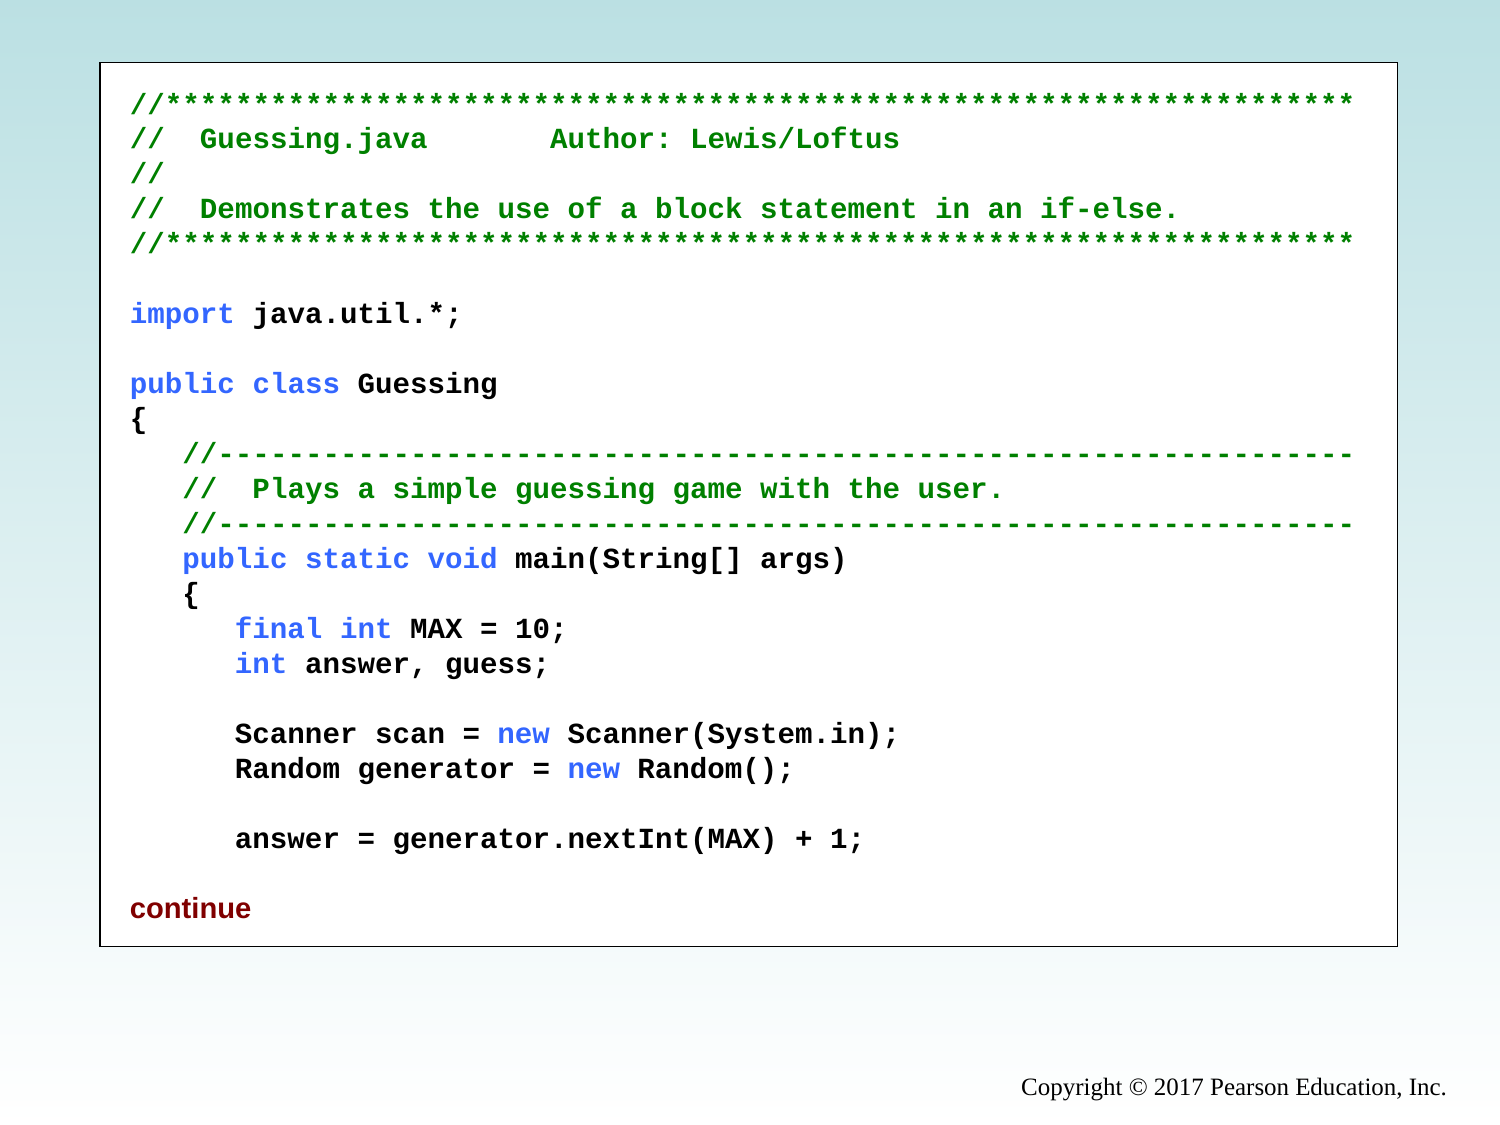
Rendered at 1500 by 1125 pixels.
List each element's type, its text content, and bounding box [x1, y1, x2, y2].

footer Copyright © 2017 Pearson Education, Inc. [549, 1062, 1463, 1114]
text_box //******************************************************************** // Guessing.java Author: Lewis/Loftus // // Demonstrates the use of a block statement in an if-else. //******************************************************************** import java.util.*; public class Guessing { //----------------------------------------------------------------- // Plays a simple guessing game with the user. //----------------------------------------------------------------- public static void main(String[] args) { final int MAX = 10; int answer, guess; Scanner scan = new Scanner(System.in); Random generator = new Random(); answer = generator.nextInt(MAX) + 1; continue [99, 62, 1398, 947]
